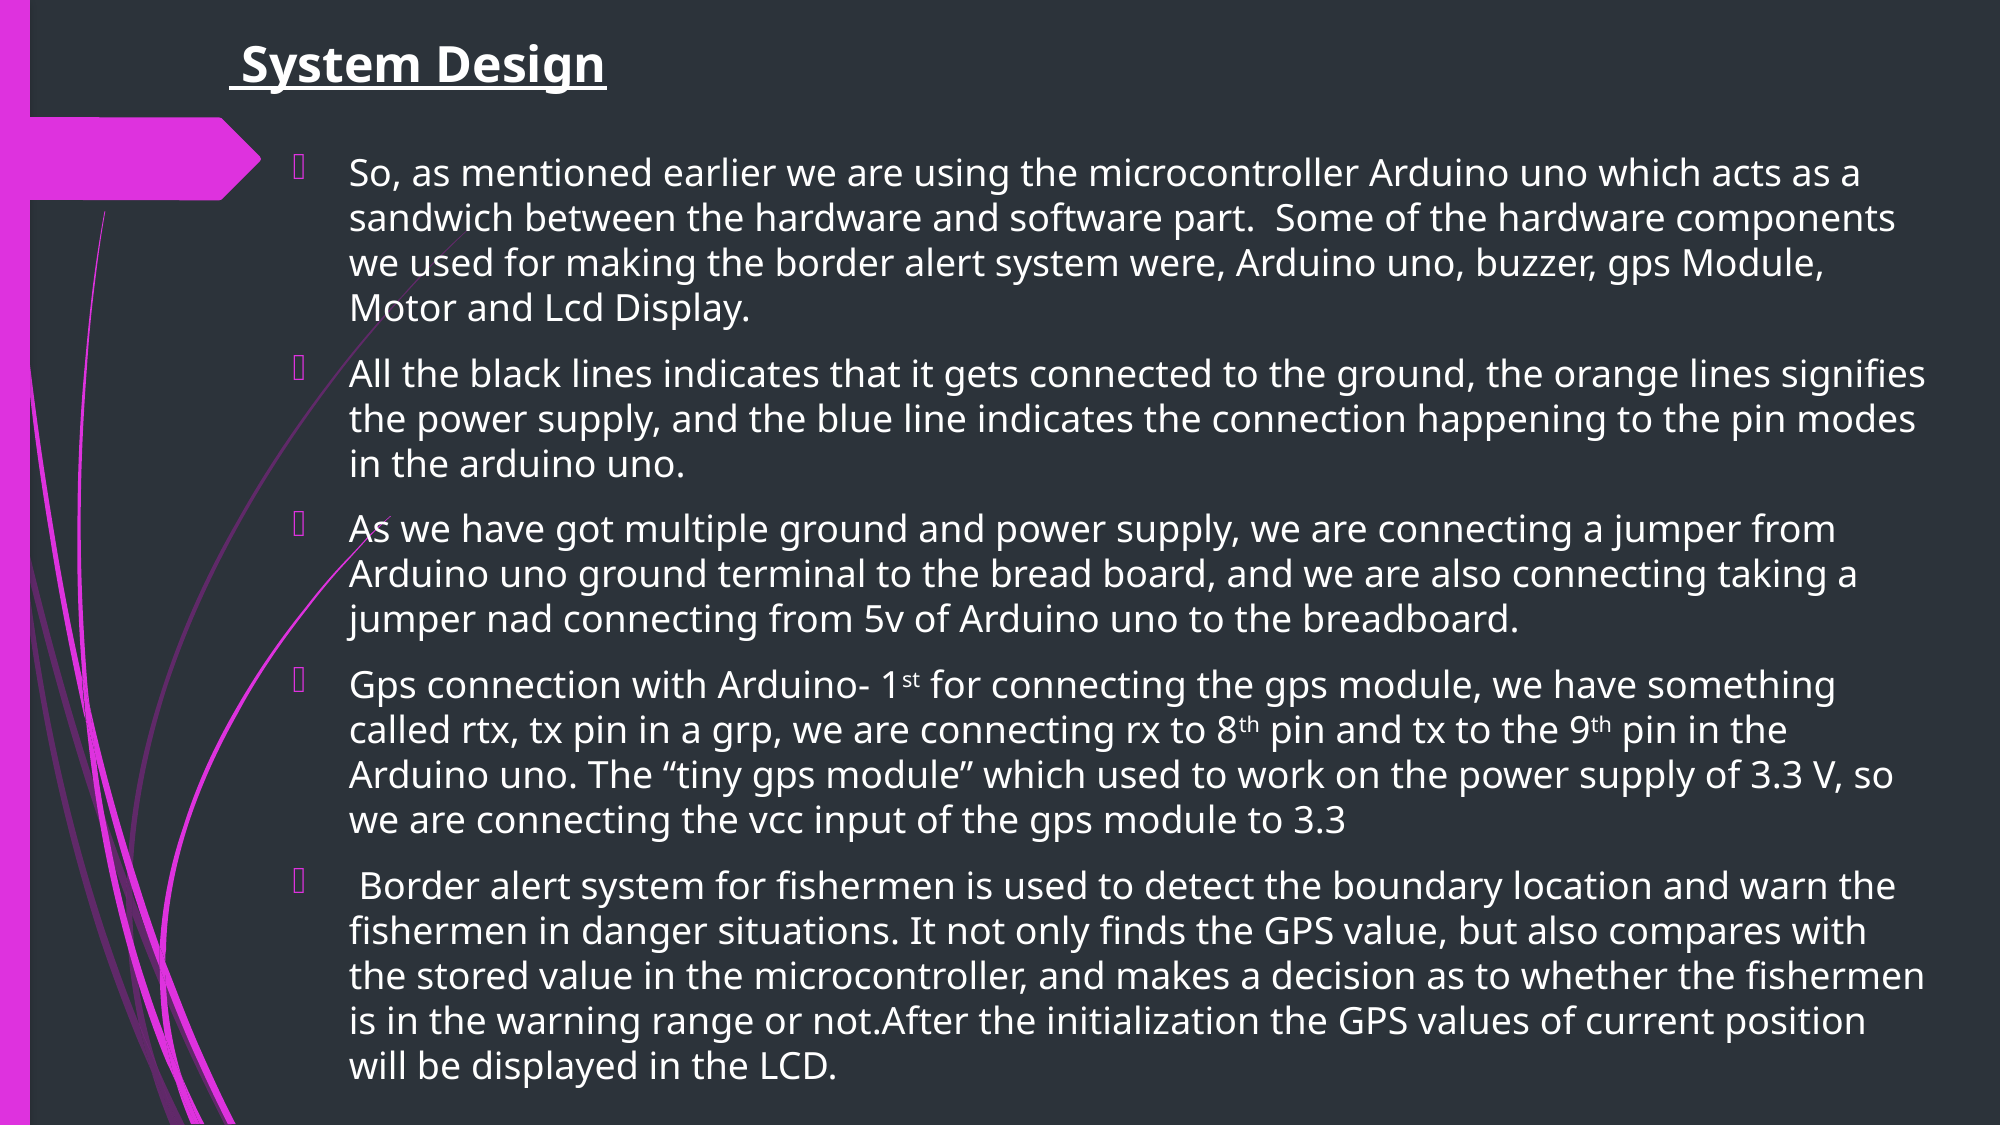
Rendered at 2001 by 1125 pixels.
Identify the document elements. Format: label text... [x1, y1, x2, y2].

title System Design [213, 25, 1676, 236]
list So, as mentioned earlier we are using the microcontroller Arduino uno which acts as a sandwich between the hardware and software part. Some of the hardware components we used for making the border alert system were, Arduino uno, buzzer, gps Module, Motor and Lcd Display. All the black lines indicates that it gets connected to the ground, the orange lines signifies the power supply, and the blue line indicates the connection happening to the pin modes in the arduino uno. As we have got multiple ground and power supply, we are connecting a jumper from Arduino uno ground terminal to the bread board, and we are also connecting taking a jumper nad connecting from 5v of Arduino uno to the breadboard. Gps connection with Arduino- 1st for connecting the gps module, we have something called rtx, tx pin in a grp, we are connecting rx to 8th pin and tx to the 9th pin in the Arduino uno. The “tiny gps module” which used to work on the power supply of 3.3 V, so we are connecting the vcc input of the gps module to 3.3 Border alert system for fishermen is used to detect the boundary location and warn the fishermen in danger situations. It not only finds the GPS value, but also compares with the stored value in the microcontroller, and makes a decision as to whether the fishermen is in the warning range or not.After the initialization the GPS values of current position will be displayed in the LCD. [277, 141, 1949, 1084]
